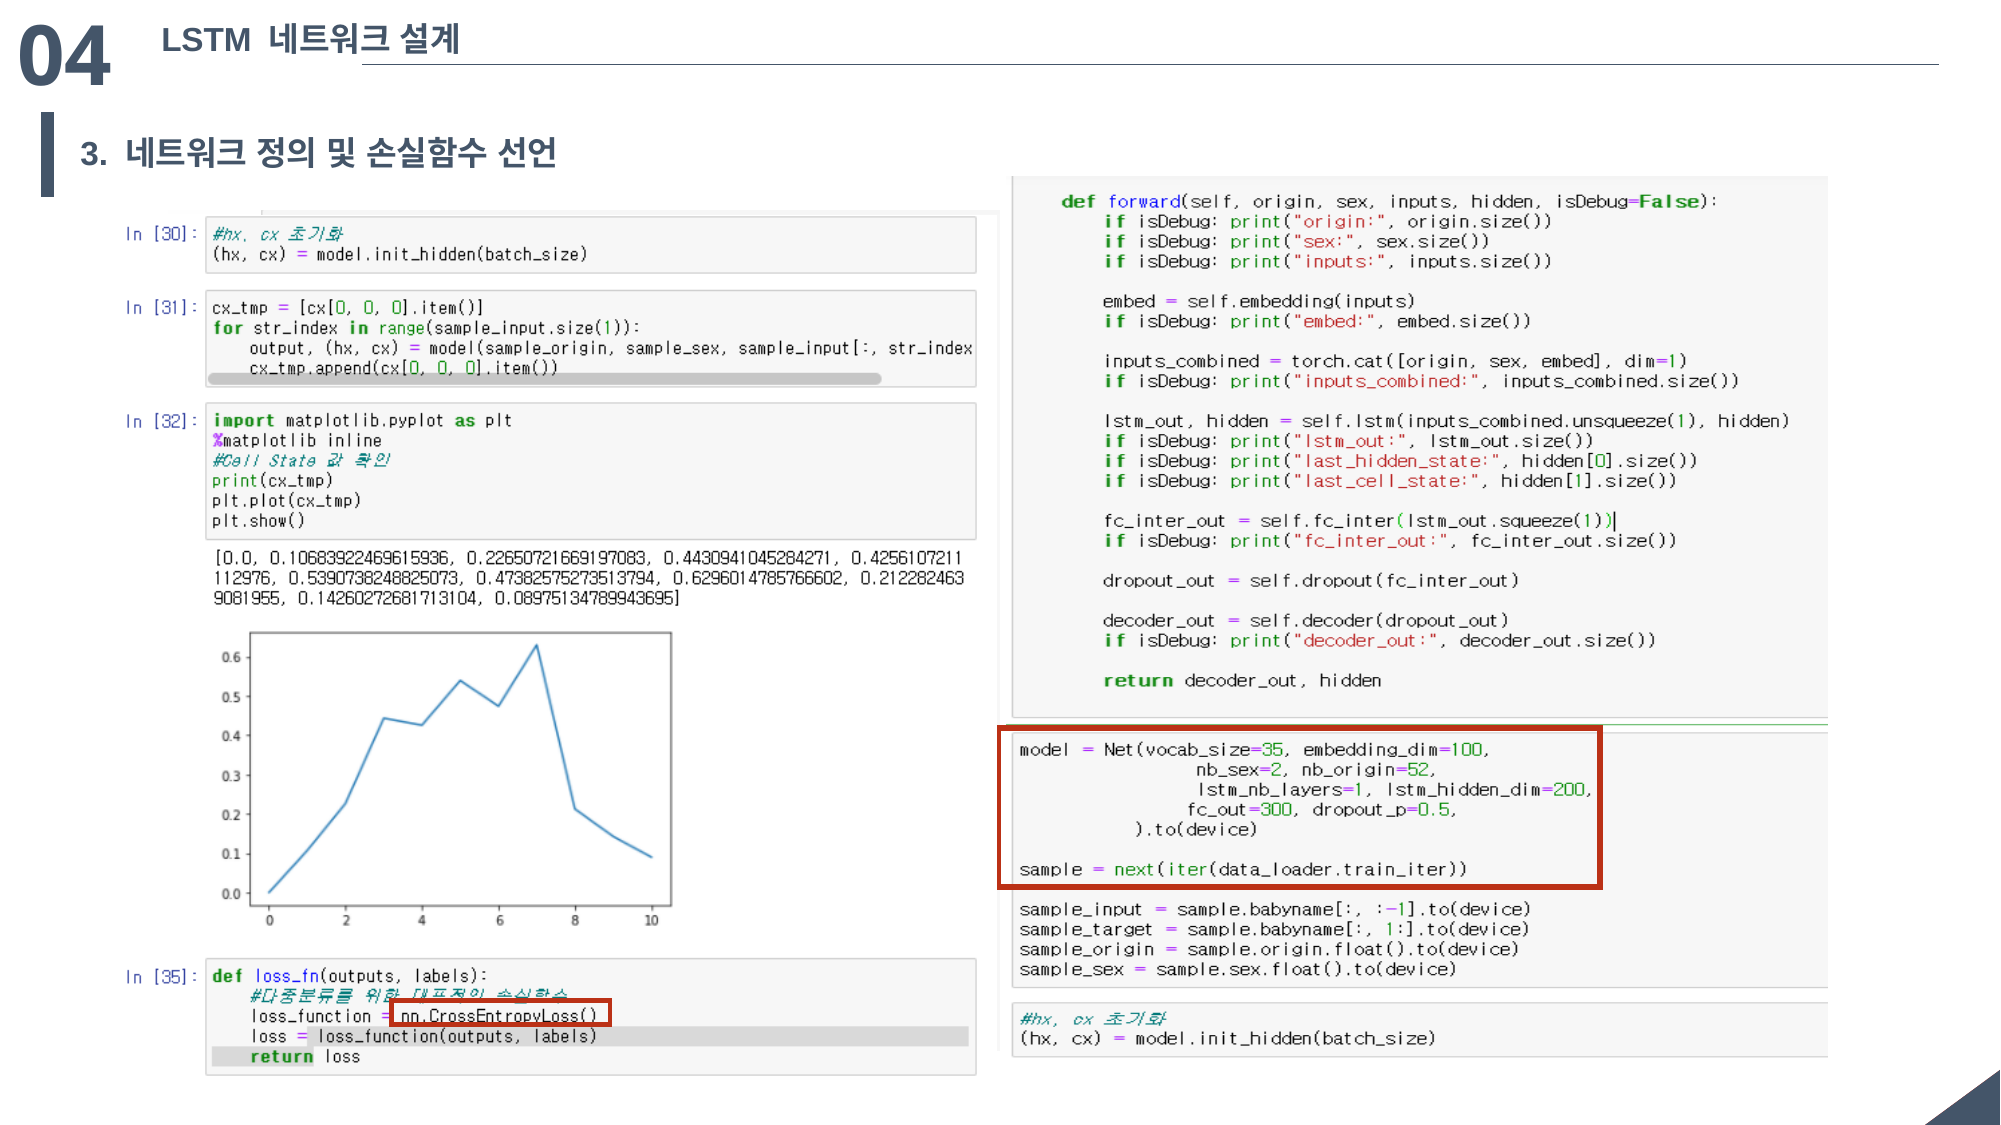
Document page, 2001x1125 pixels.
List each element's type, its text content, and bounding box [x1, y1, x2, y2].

text_box 3. 네트워크 정의 및 손실함수 선언 [65, 125, 853, 180]
picture [1006, 176, 1828, 1061]
text_box [41, 112, 54, 197]
text_box 04 [2, 0, 194, 110]
text_box LSTM 네트워크 설계 [146, 10, 477, 66]
picture [117, 210, 1000, 1084]
text_box [1000, 727, 1006, 888]
